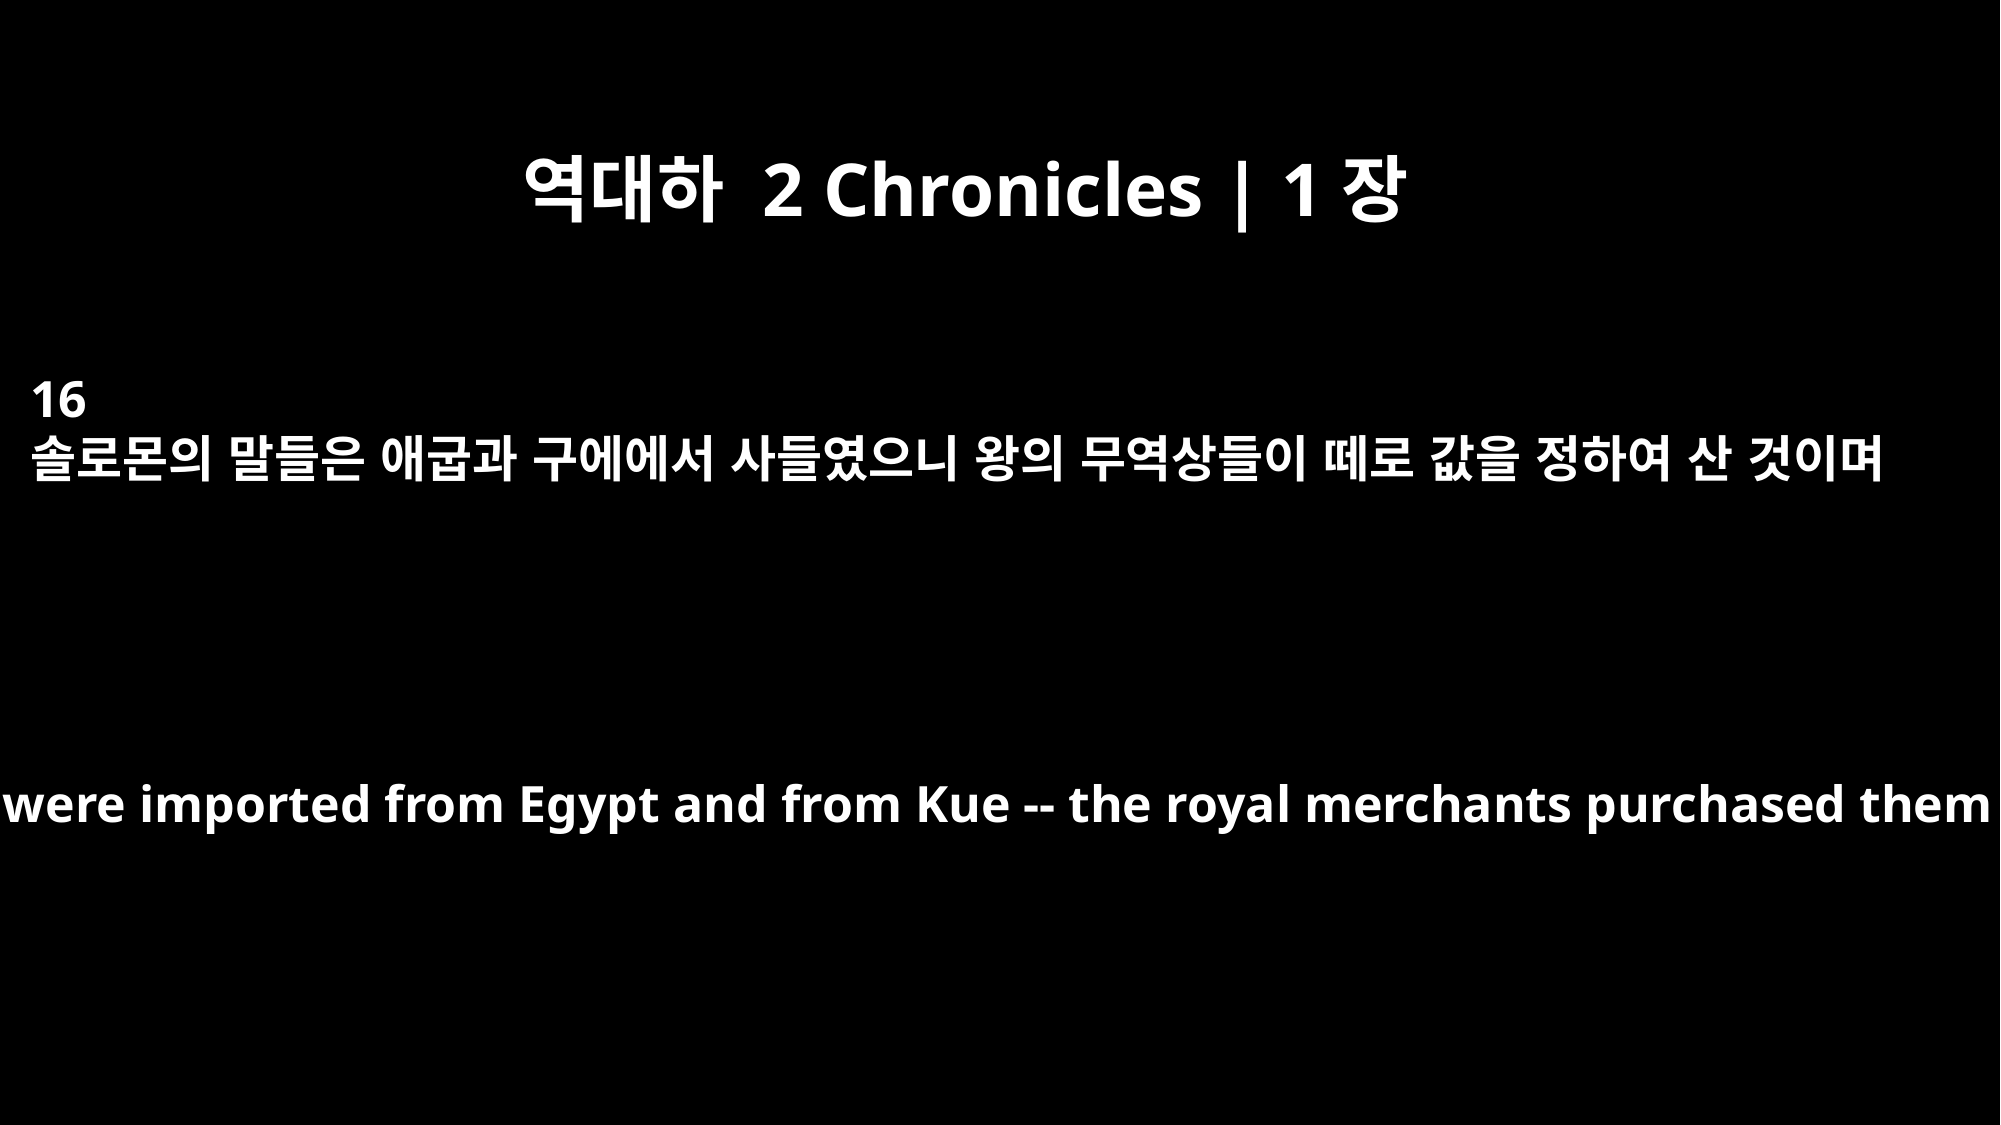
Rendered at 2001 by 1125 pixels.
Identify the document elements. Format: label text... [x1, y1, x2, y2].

text_box 16 솔로몬의 말들은 애굽과 구에에서 사들였으니 왕의 무역상들이 떼로 값을 정하여 산 것이며 [15, 359, 1902, 495]
text_box 역대하 2 Chronicles | 1장 [507, 136, 1424, 239]
text_box Solomon's horses were imported from Egypt and from Kue -- the royal merchants purchased them from Kue. [0, 764, 2000, 840]
